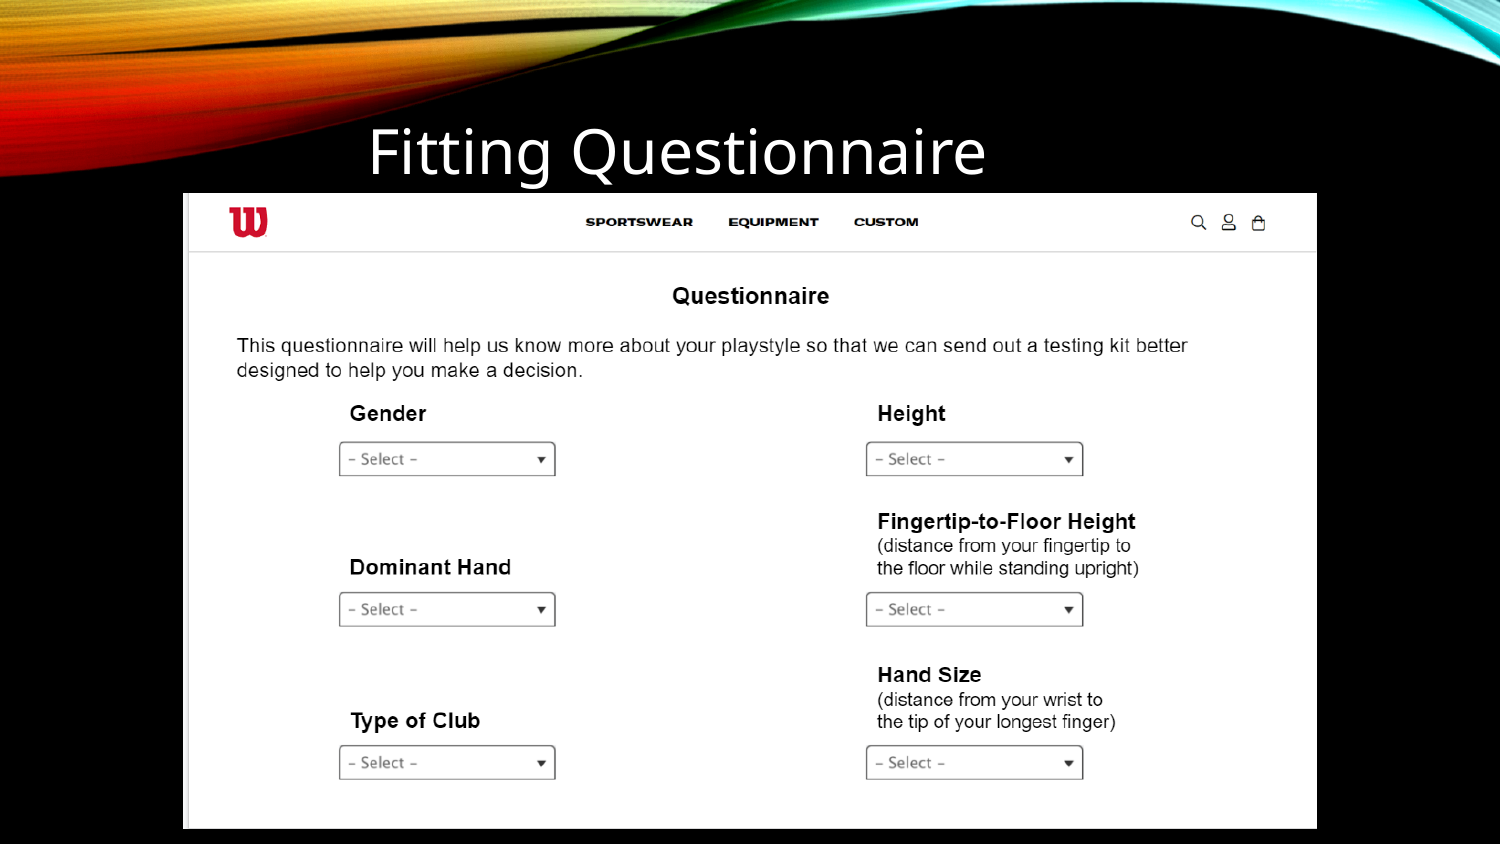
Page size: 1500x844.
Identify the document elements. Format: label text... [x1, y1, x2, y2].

picture [182, 193, 1318, 829]
title Fitting Questionnaire [356, 74, 1416, 234]
picture [0, 0, 1500, 178]
